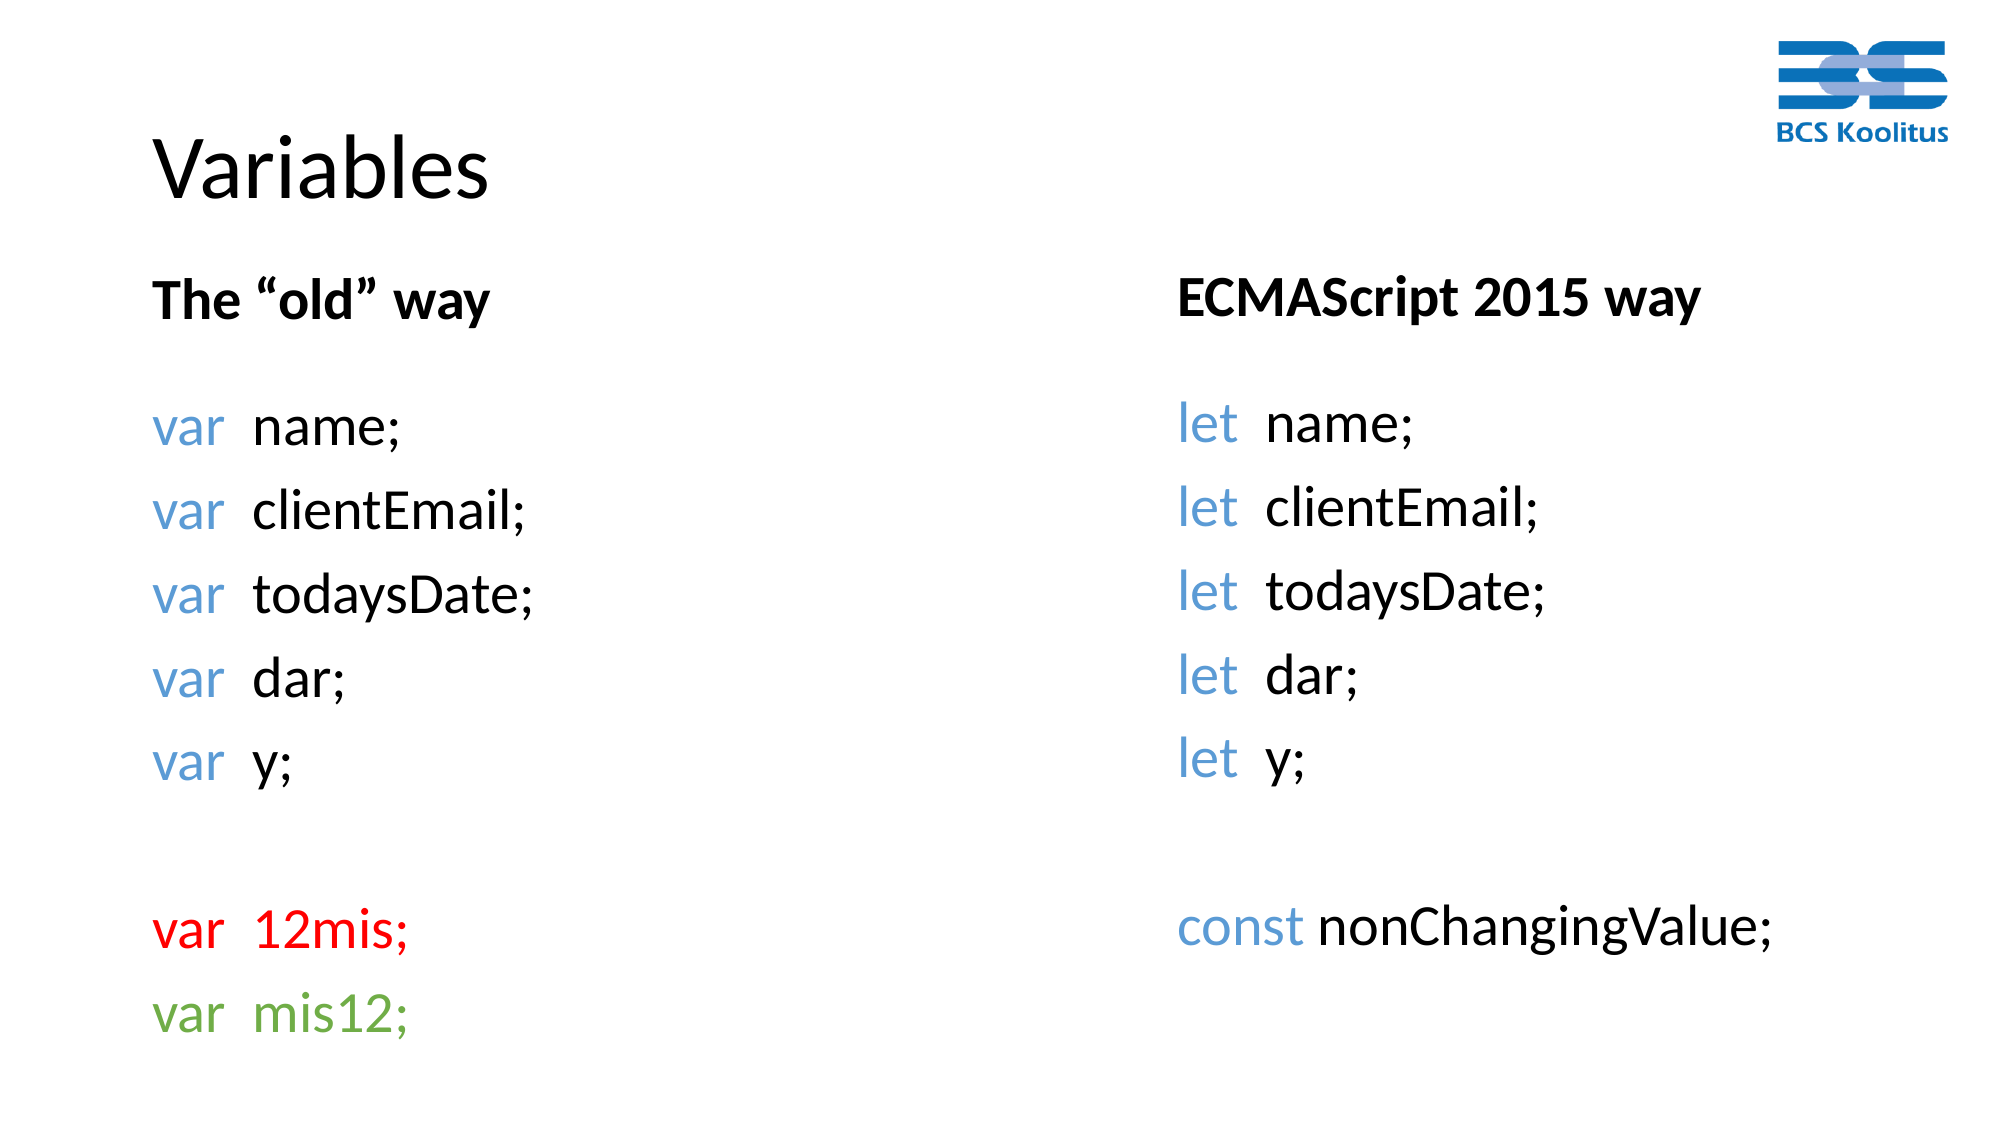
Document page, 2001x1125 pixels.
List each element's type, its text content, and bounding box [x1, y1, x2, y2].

list ECMAScript 2015 way let name; let clientEmail; let todaysDate; let dar; let y; const nonChangingValue; [1162, 259, 1811, 973]
list The “old” way var name; var clientEmail; var todaysDate; var dar; var y; var 12mis; var mis12; [137, 261, 786, 1070]
picture [1777, 41, 1948, 142]
title Variables [137, 59, 1863, 278]
